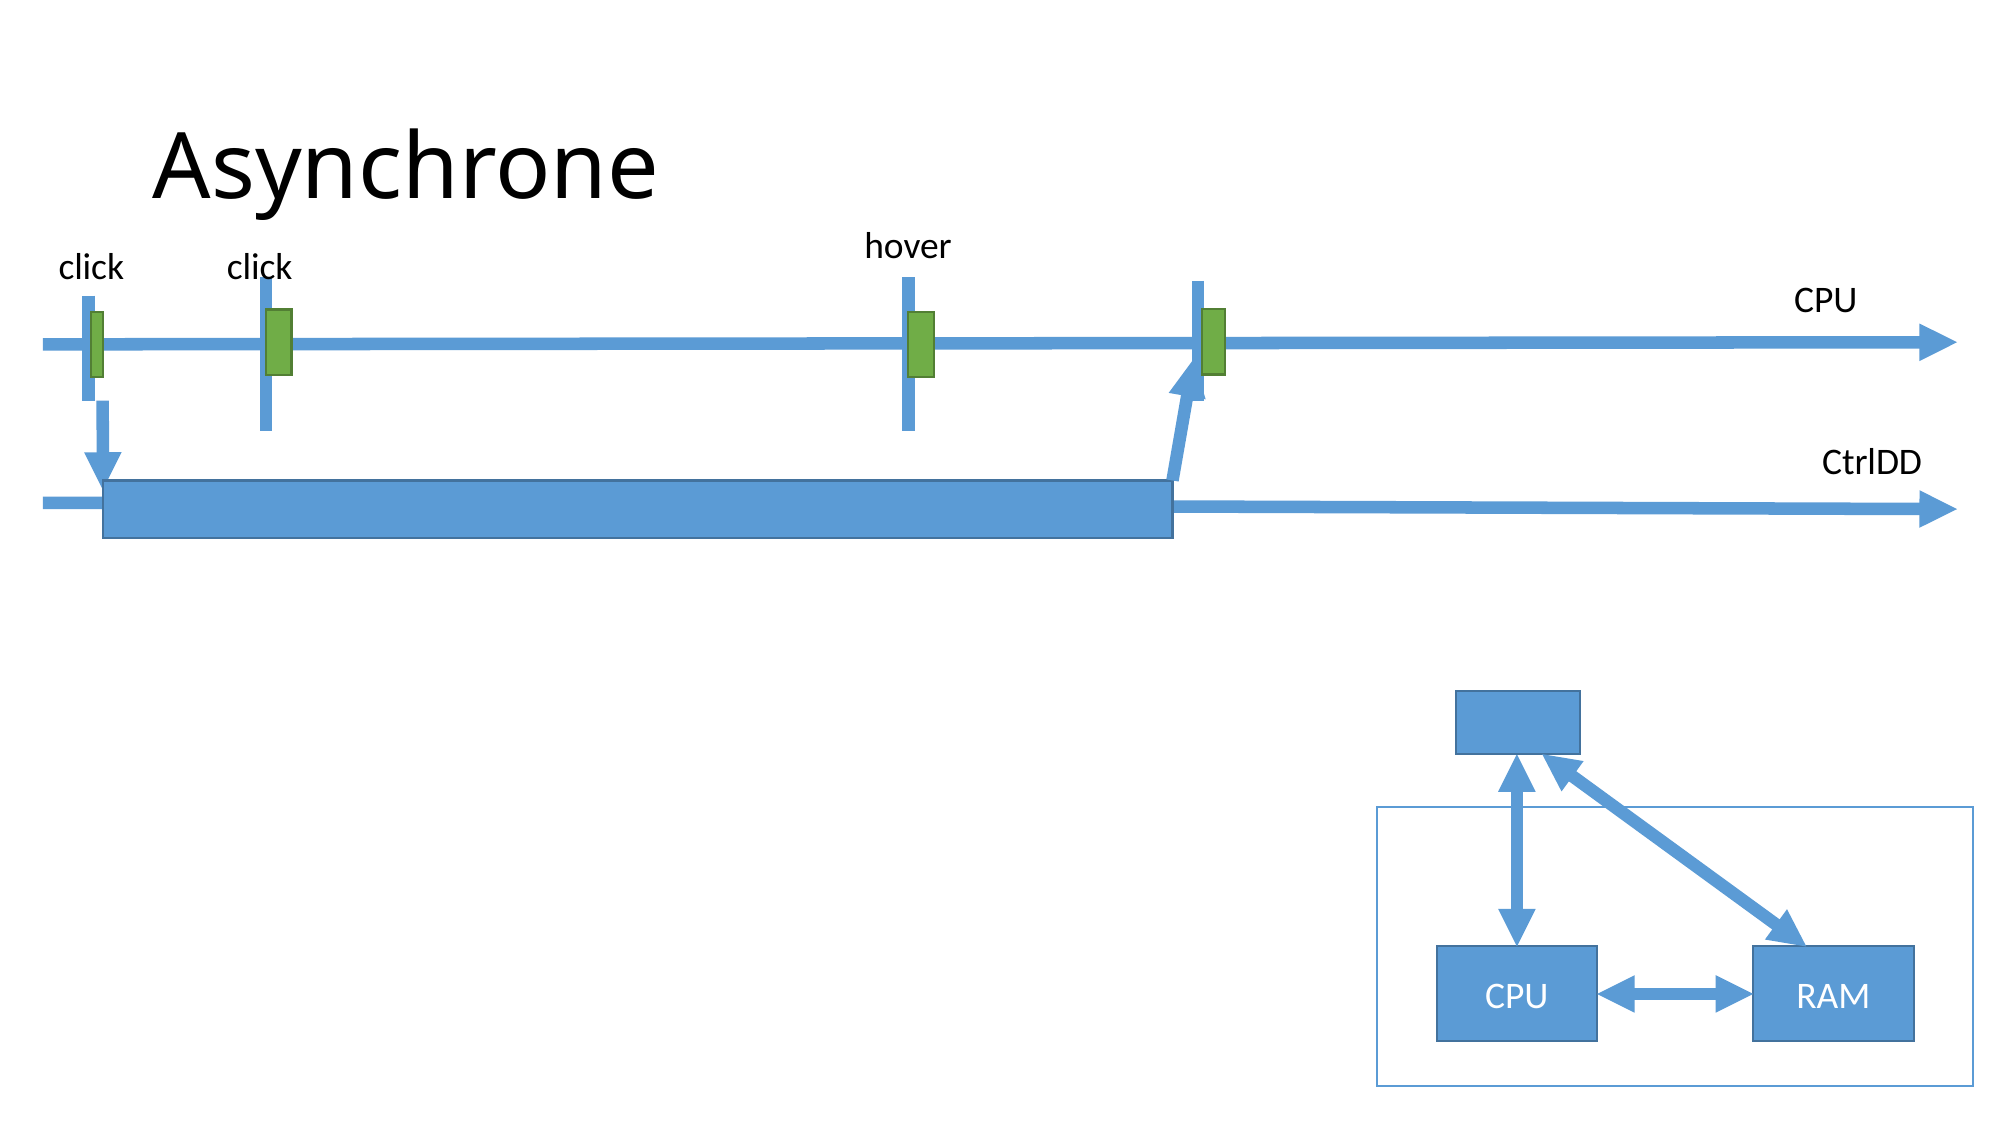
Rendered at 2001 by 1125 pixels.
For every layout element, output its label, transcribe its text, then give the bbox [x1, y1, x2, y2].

text_box [102, 510, 1174, 539]
text_box [909, 311, 935, 342]
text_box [1172, 359, 1194, 481]
text_box [1376, 806, 1974, 1087]
text_box [267, 308, 293, 342]
text_box [1201, 308, 1226, 342]
text_box [267, 345, 293, 376]
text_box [42, 502, 1957, 510]
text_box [1542, 754, 1807, 947]
text_box [909, 345, 935, 378]
text_box [1455, 690, 1581, 755]
text_box RAM [1752, 945, 1915, 1042]
text_box hover [849, 213, 967, 274]
text_box click [43, 235, 139, 295]
text_box CPU [1779, 267, 1873, 327]
text_box [102, 479, 1174, 502]
text_box click [212, 235, 308, 295]
text_box CtrlDD [1807, 429, 1938, 489]
text_box [1201, 345, 1226, 376]
text_box [90, 345, 104, 378]
title Asynchrone [137, 59, 1863, 278]
text_box [90, 311, 104, 342]
text_box CPU [1436, 945, 1598, 1042]
